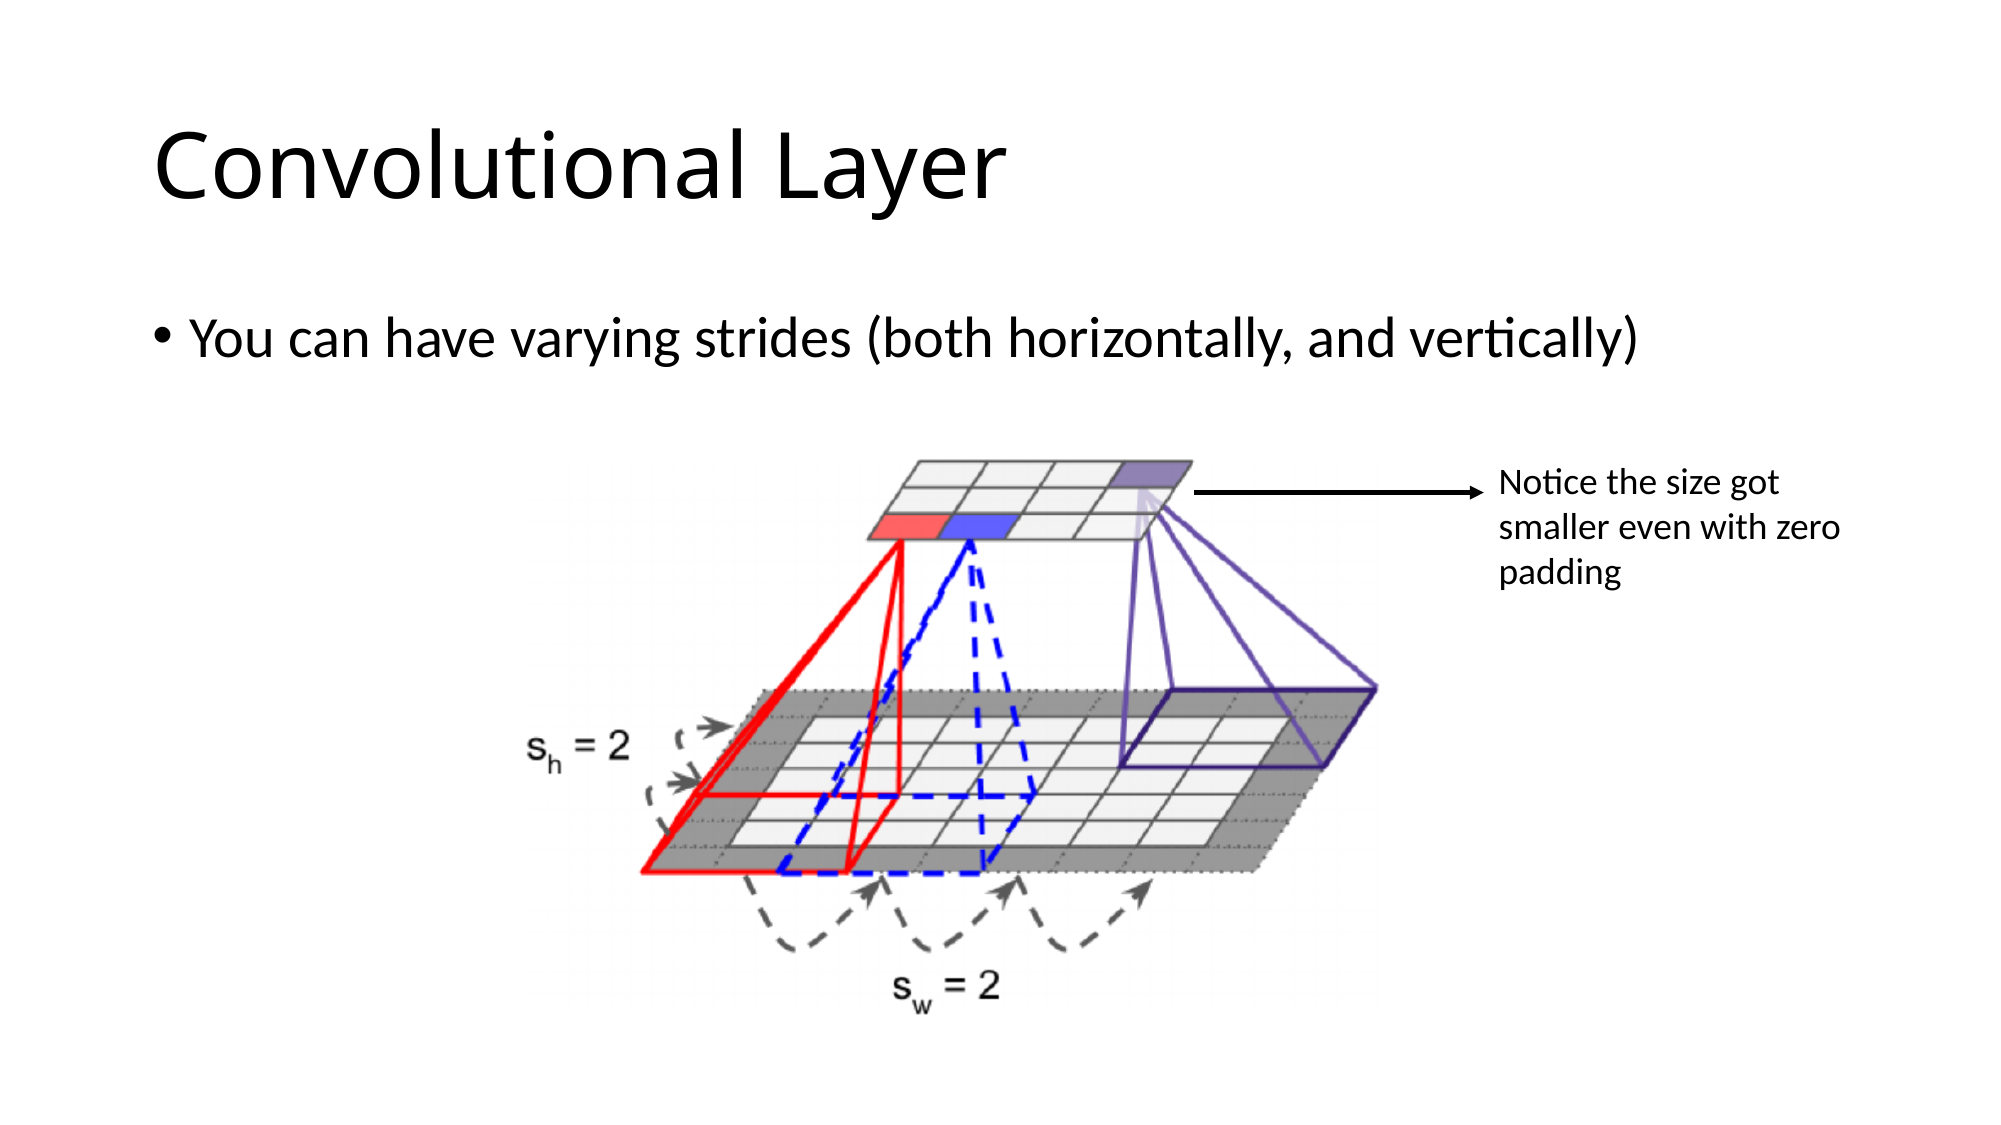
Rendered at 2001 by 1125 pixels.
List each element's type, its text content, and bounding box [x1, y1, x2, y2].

title Convolutional Layer [137, 59, 1863, 278]
list You can have varying strides (both horizontally, and vertically) [137, 299, 1863, 1014]
text_box Notice the size got smaller even with zero padding [1483, 450, 1901, 600]
picture [515, 450, 1396, 1022]
